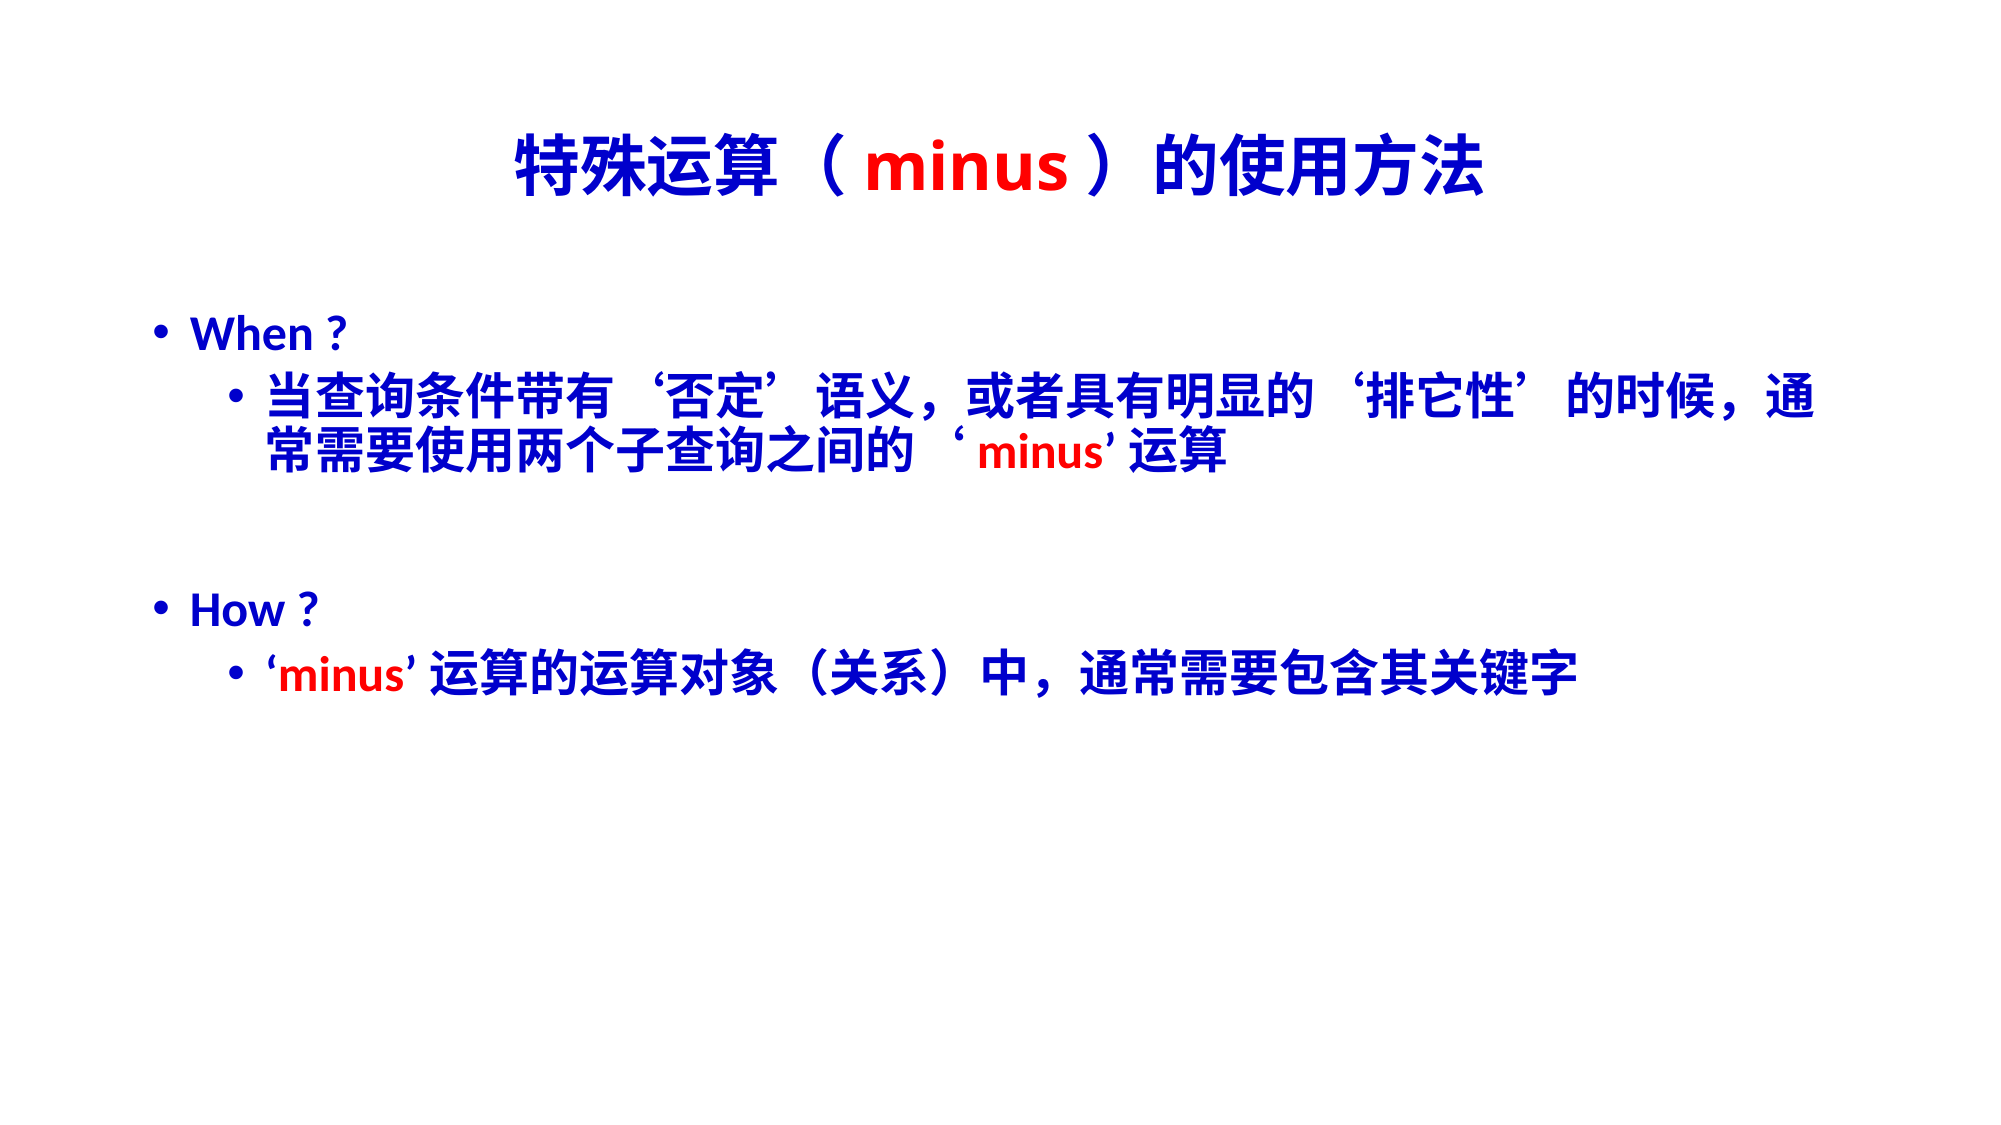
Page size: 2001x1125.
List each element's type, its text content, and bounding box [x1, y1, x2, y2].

list When ? 当查询条件带有‘否定’语义，或者具有明显的‘排它性’的时候，通常需要使用两个子查询之间的‘minus’运算 How ? ‘minus’运算的运算对象（关系）中，通常需要包含其关键字 [137, 299, 1863, 1014]
title 特殊运算（minus）的使用方法 [137, 67, 1863, 271]
